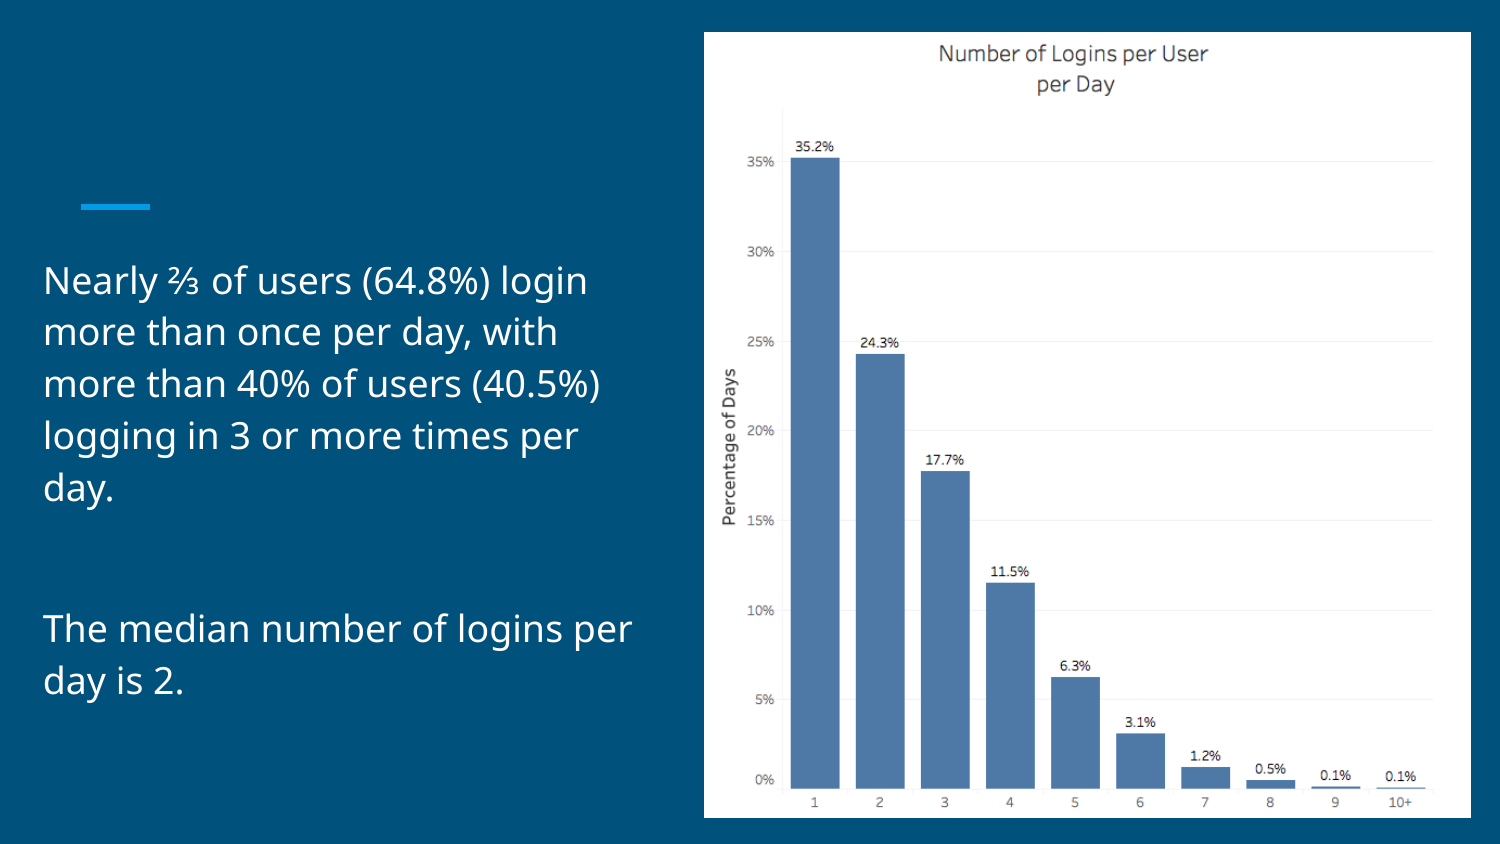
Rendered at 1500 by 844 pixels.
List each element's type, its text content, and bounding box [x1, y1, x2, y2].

list Nearly ⅔ of users (64.8%) login more than once per day, with more than 40% of users (40.5%) logging in 3 or more times per day. The median number of logins per day is 2. [27, 234, 673, 705]
picture [705, 33, 1470, 817]
